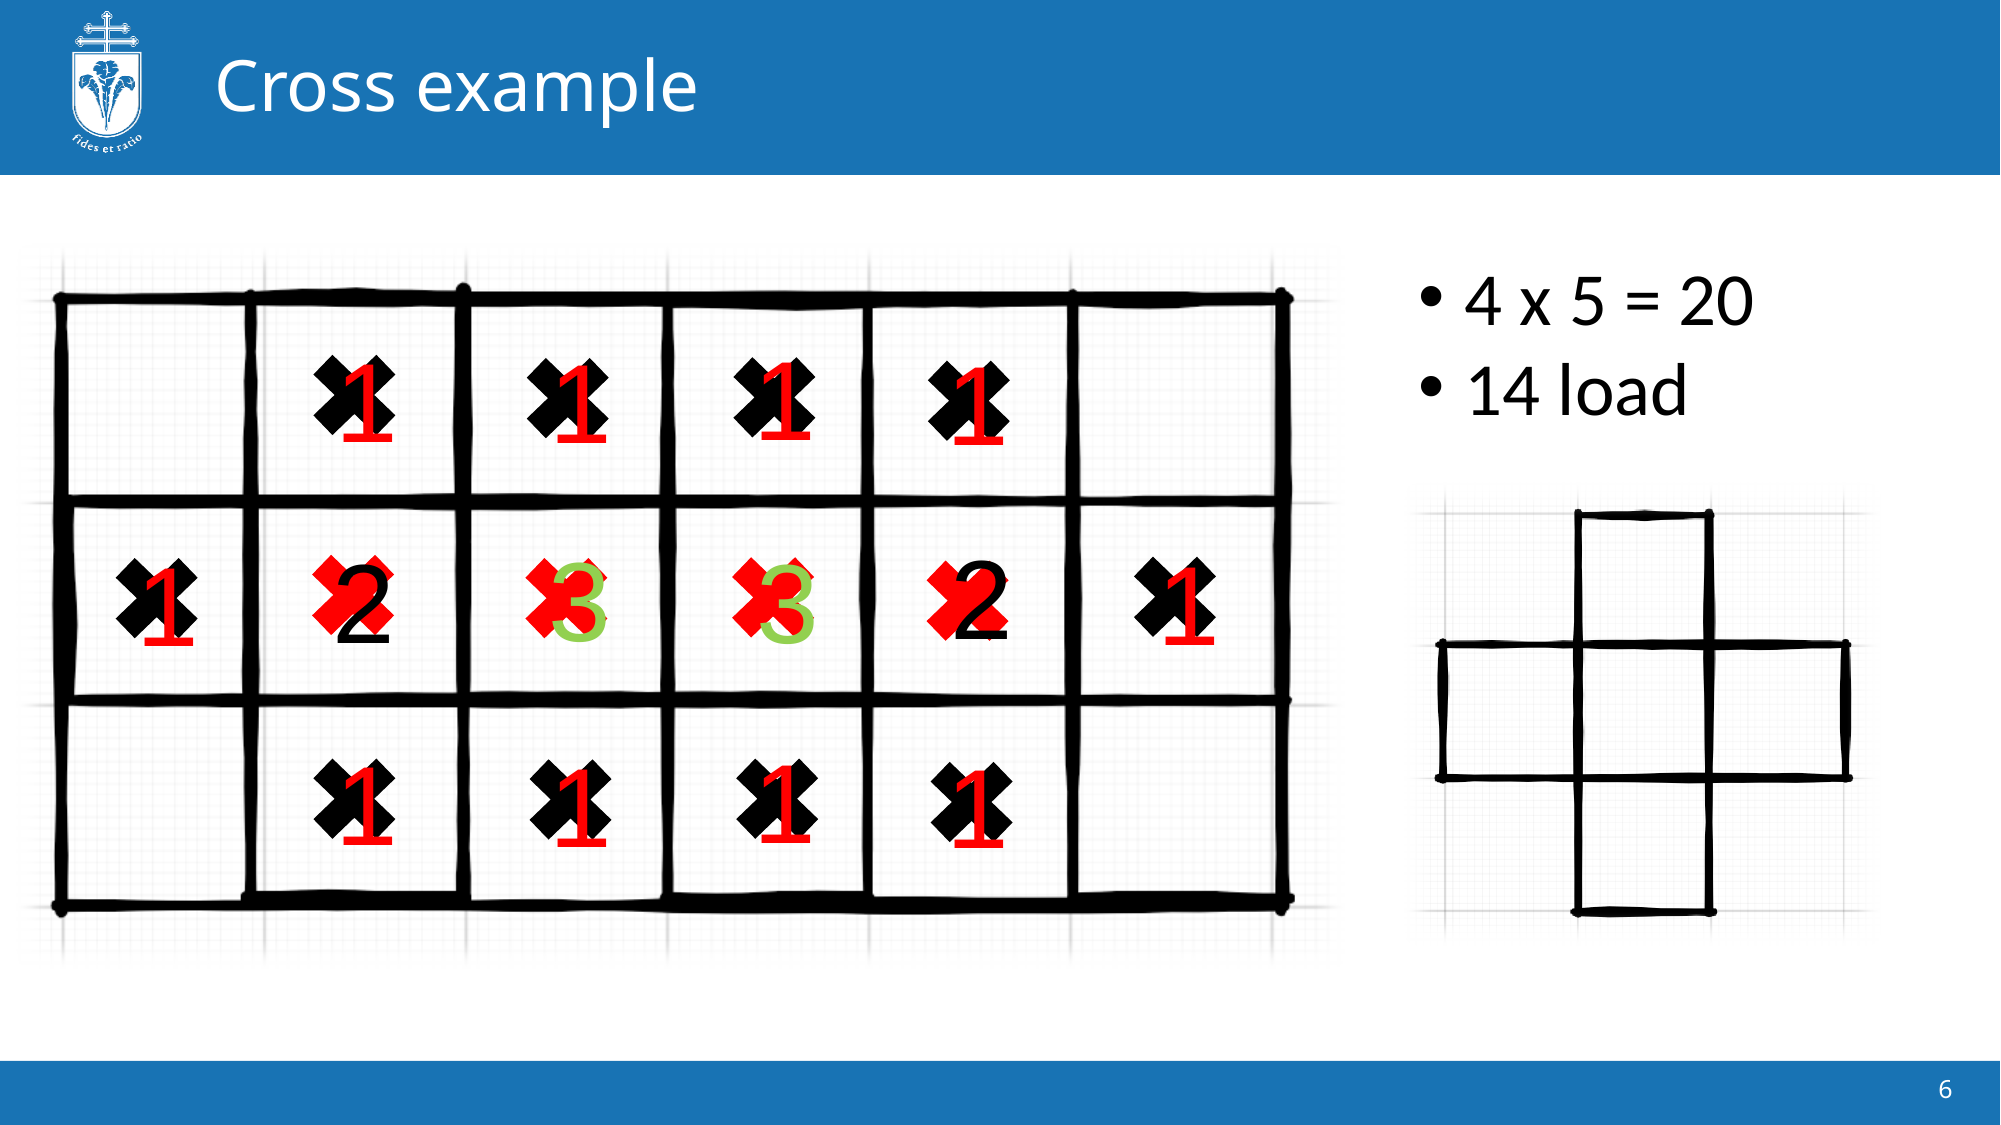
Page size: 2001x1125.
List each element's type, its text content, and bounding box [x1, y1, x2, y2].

picture [1403, 481, 1882, 947]
picture [66, 8, 147, 155]
picture [16, 243, 1345, 969]
title Cross example [199, 42, 1968, 136]
text_box 4 x 5 = 20 14 load [1403, 243, 1952, 438]
slide_number 6 [1706, 1060, 1968, 1121]
